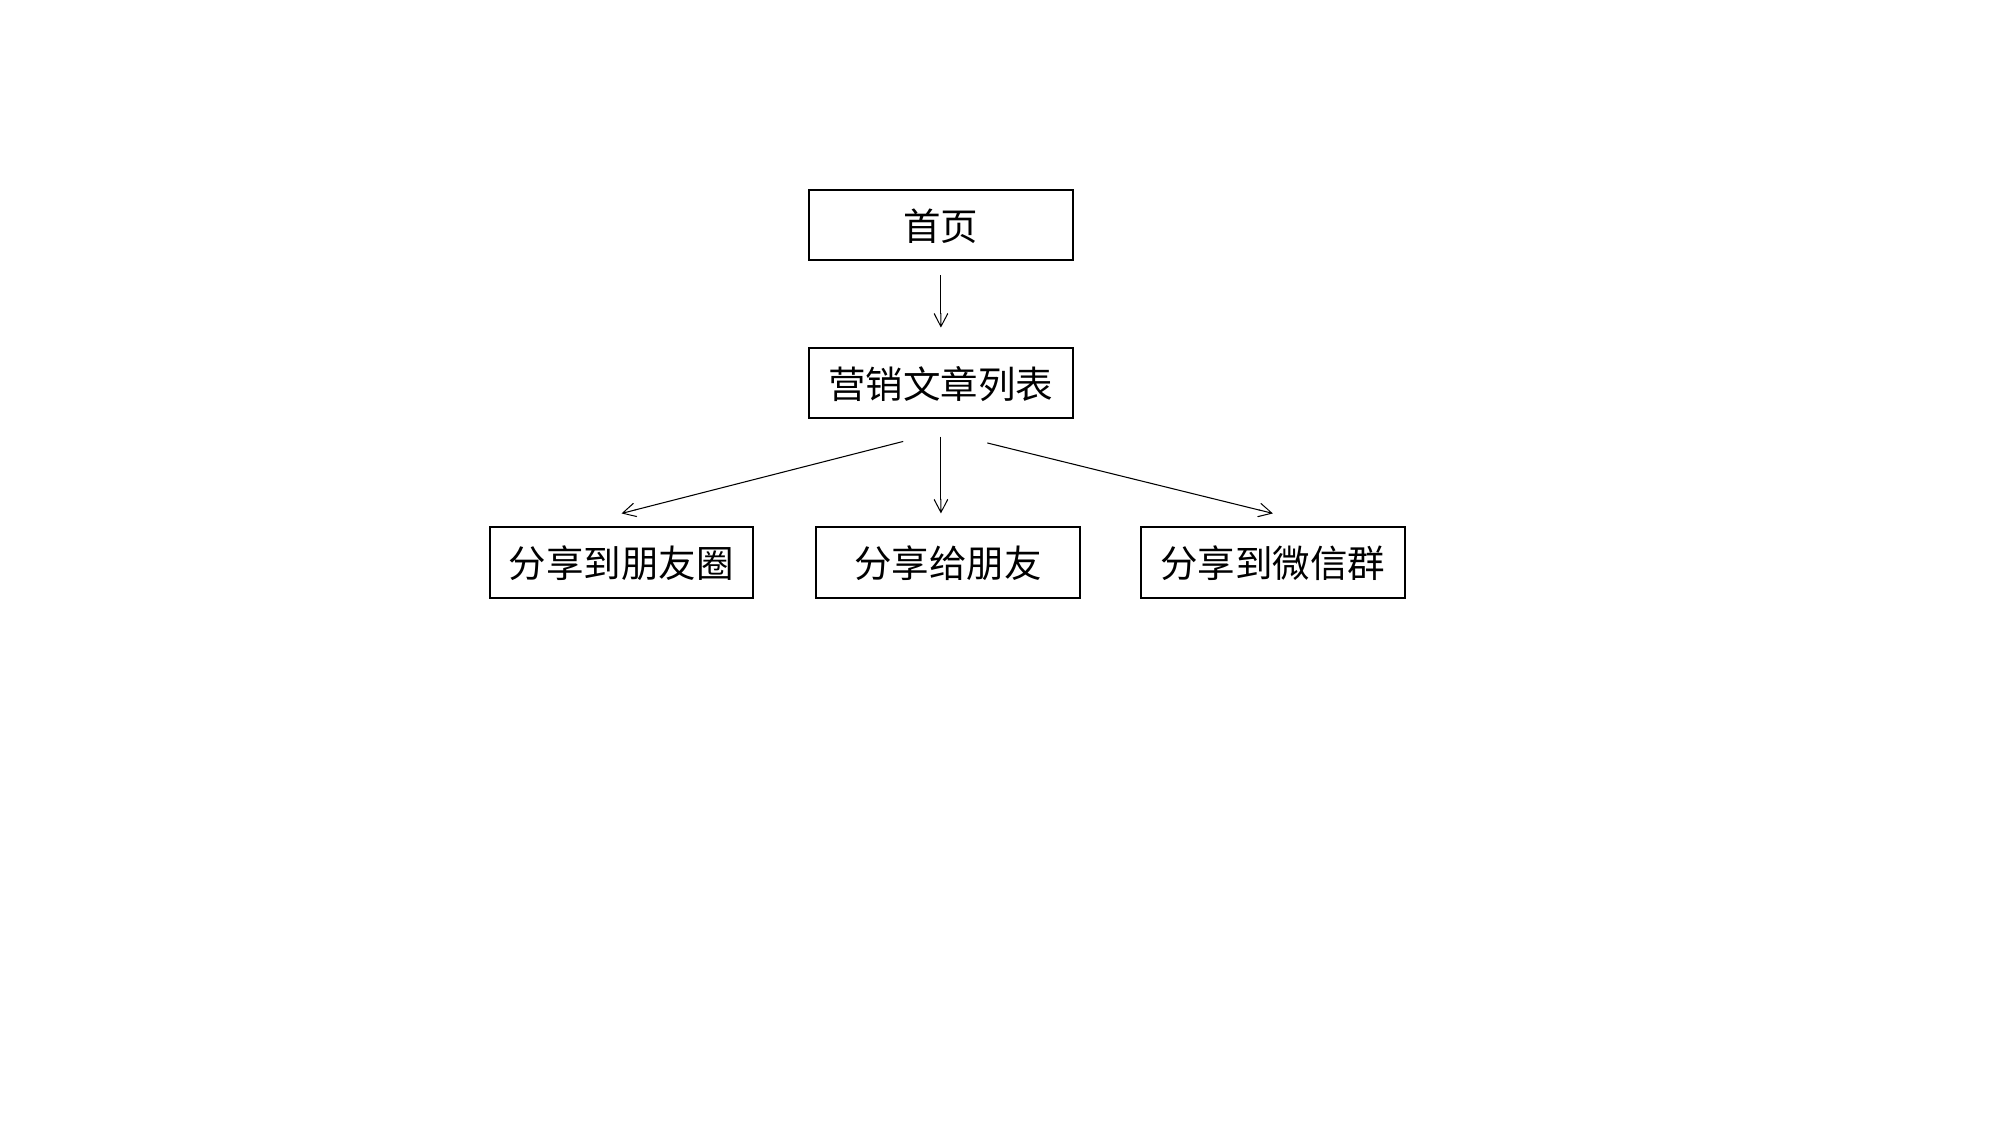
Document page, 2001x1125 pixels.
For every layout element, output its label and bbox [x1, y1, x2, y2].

text_box [489, 189, 1405, 598]
